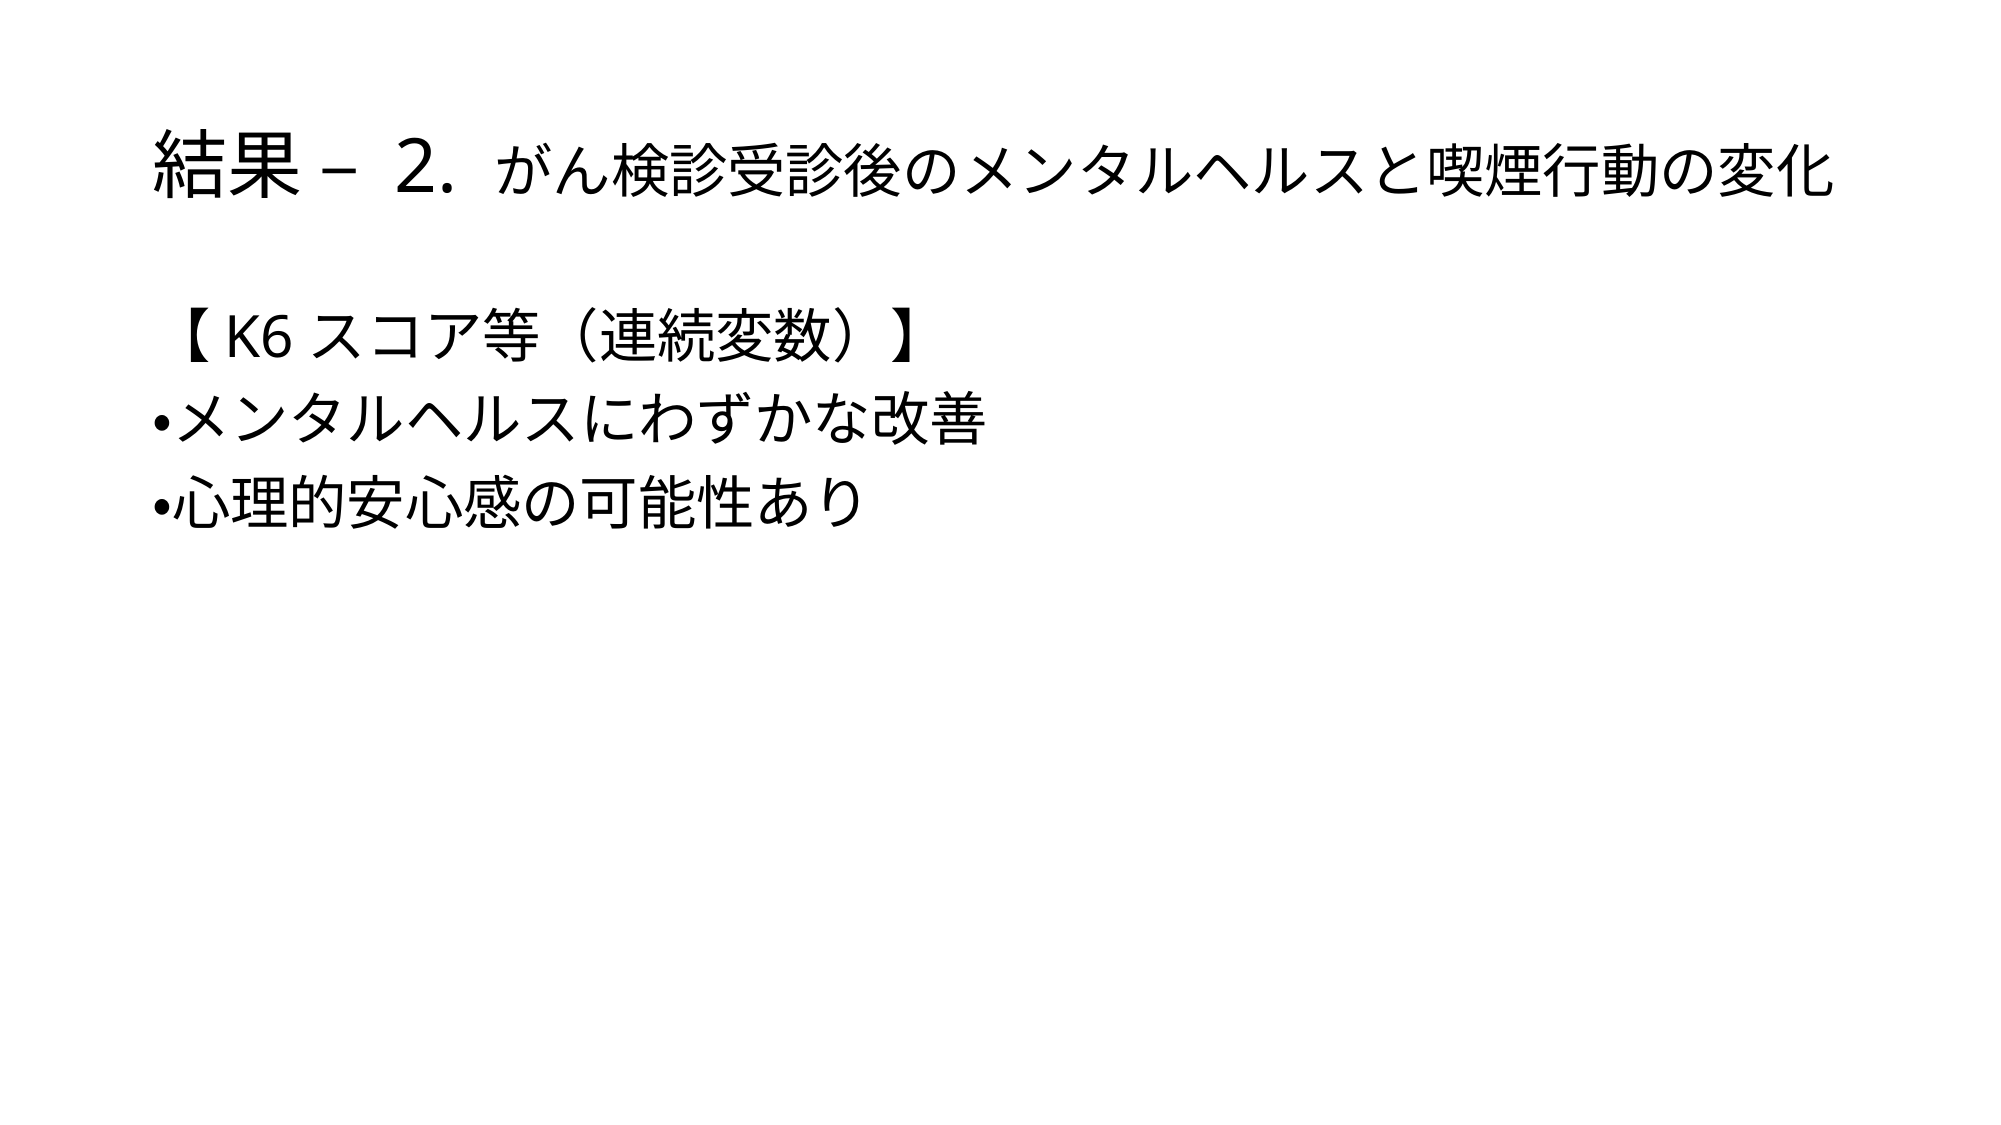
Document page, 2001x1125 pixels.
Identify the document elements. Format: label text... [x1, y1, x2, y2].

list 【K6スコア等（連続変数）】 ・メンタルヘルスにわずかな改善 ・心理的安心感の可能性あり [137, 299, 1863, 1014]
title 結果 – 2. がん検診受診後のメンタルヘルスと喫煙行動の変化 [137, 59, 1863, 278]
